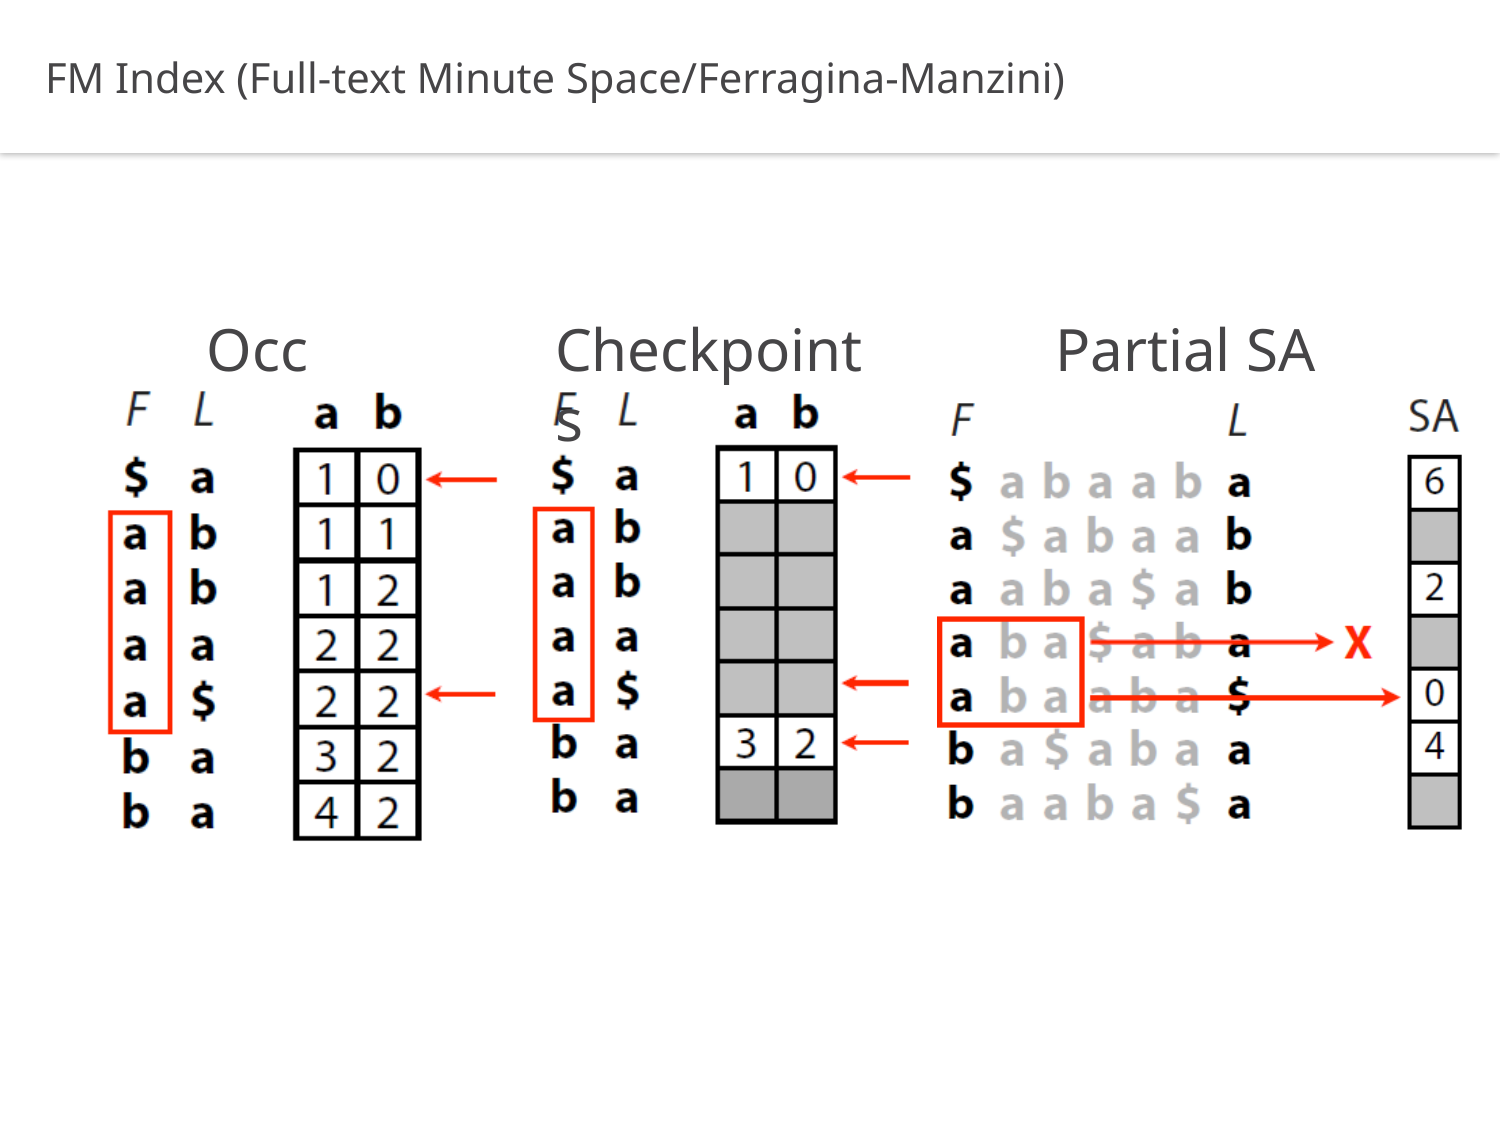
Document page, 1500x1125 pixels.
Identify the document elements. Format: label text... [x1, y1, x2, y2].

text_box Partial SA [1040, 305, 1349, 378]
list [937, 379, 1485, 846]
picture [521, 379, 921, 852]
text_box Checkpoints [540, 305, 902, 378]
text_box Occ [191, 305, 402, 378]
list FM Index (Full-text Minute Space/Ferragina-Manzini) [0, 0, 1500, 153]
picture [88, 379, 505, 852]
